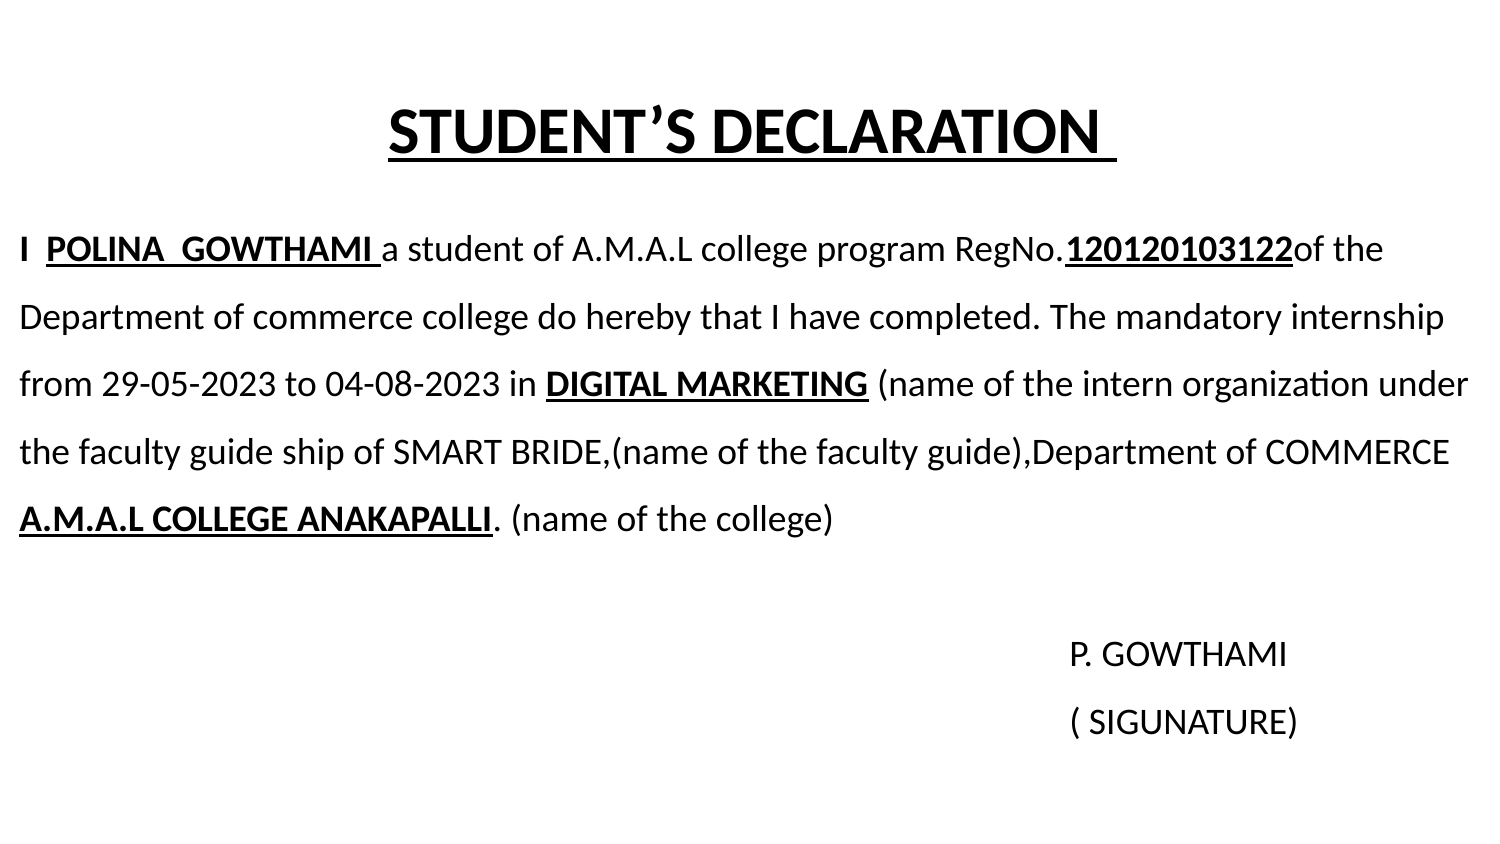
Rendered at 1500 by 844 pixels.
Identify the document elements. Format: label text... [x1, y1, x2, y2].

text_box STUDENT’S DECLARATION [71, 57, 1438, 196]
text_box I POLINA GOWTHAMI a student of A.M.A.L college program RegNo.120120103122of the Department of commerce college do hereby that I have completed. The mandatory internship from 29-05-2023 to 04-08-2023 in DIGITAL MARKETING (name of the intern organization under the faculty guide ship of SMART BRIDE,(name of the faculty guide),Department of COMMERCE A.M.A.L COLLEGE ANAKAPALLI. (name of the college) P. GOWTHAMI ( SIGUNATURE) [3, 207, 1500, 736]
